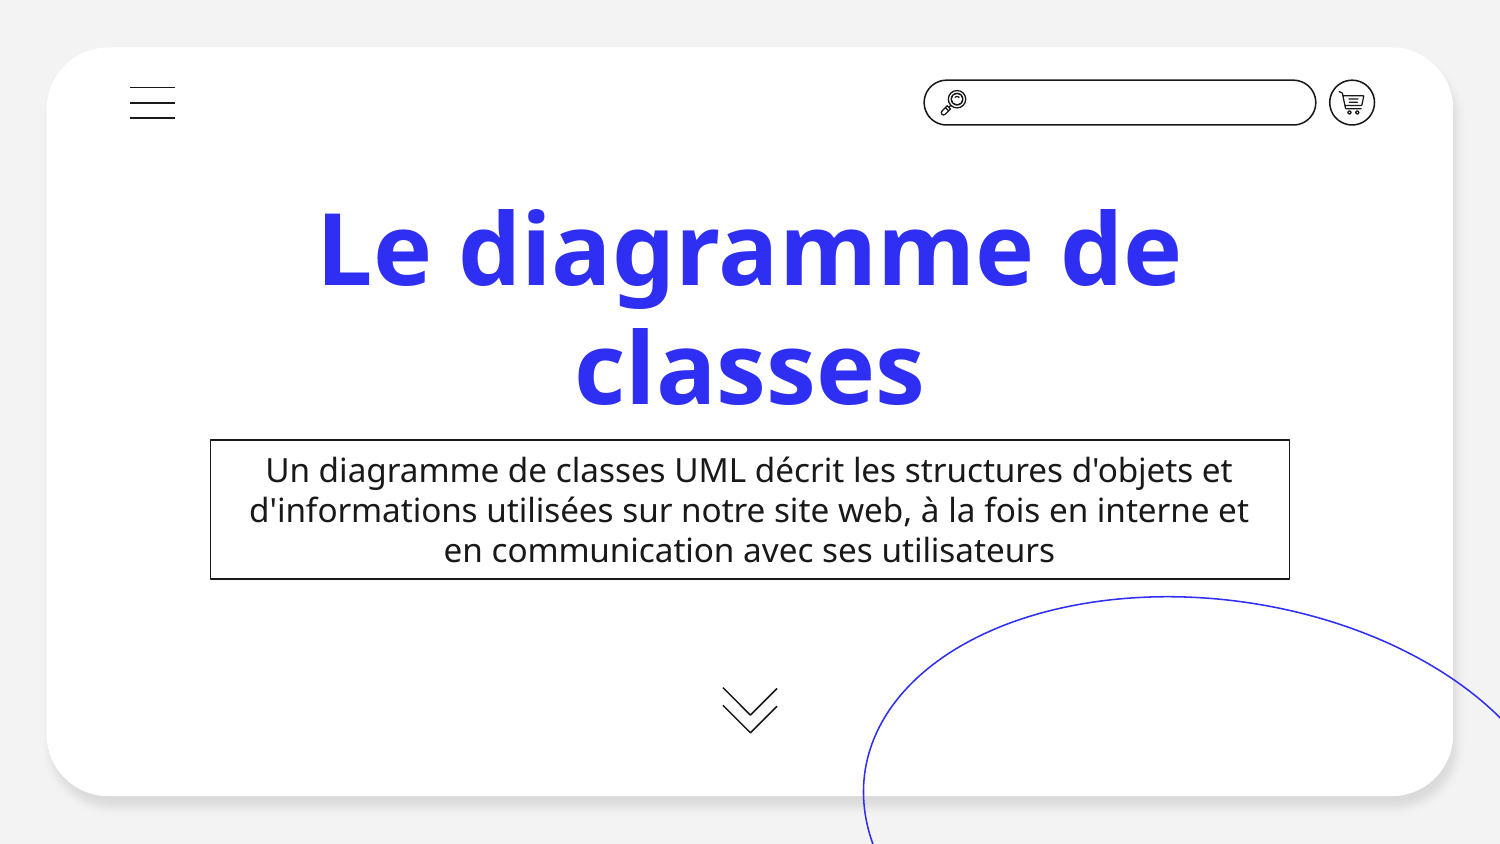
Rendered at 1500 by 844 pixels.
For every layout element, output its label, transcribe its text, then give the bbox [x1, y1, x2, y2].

title Le diagramme de classes [210, 179, 1290, 439]
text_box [722, 687, 778, 734]
text_box [863, 596, 1500, 844]
subtitle Un diagramme de classes UML décrit les structures d'objets et d'informations utilisées sur notre site web, à la fois en interne et en communication avec ses utilisateurs [210, 439, 1290, 580]
